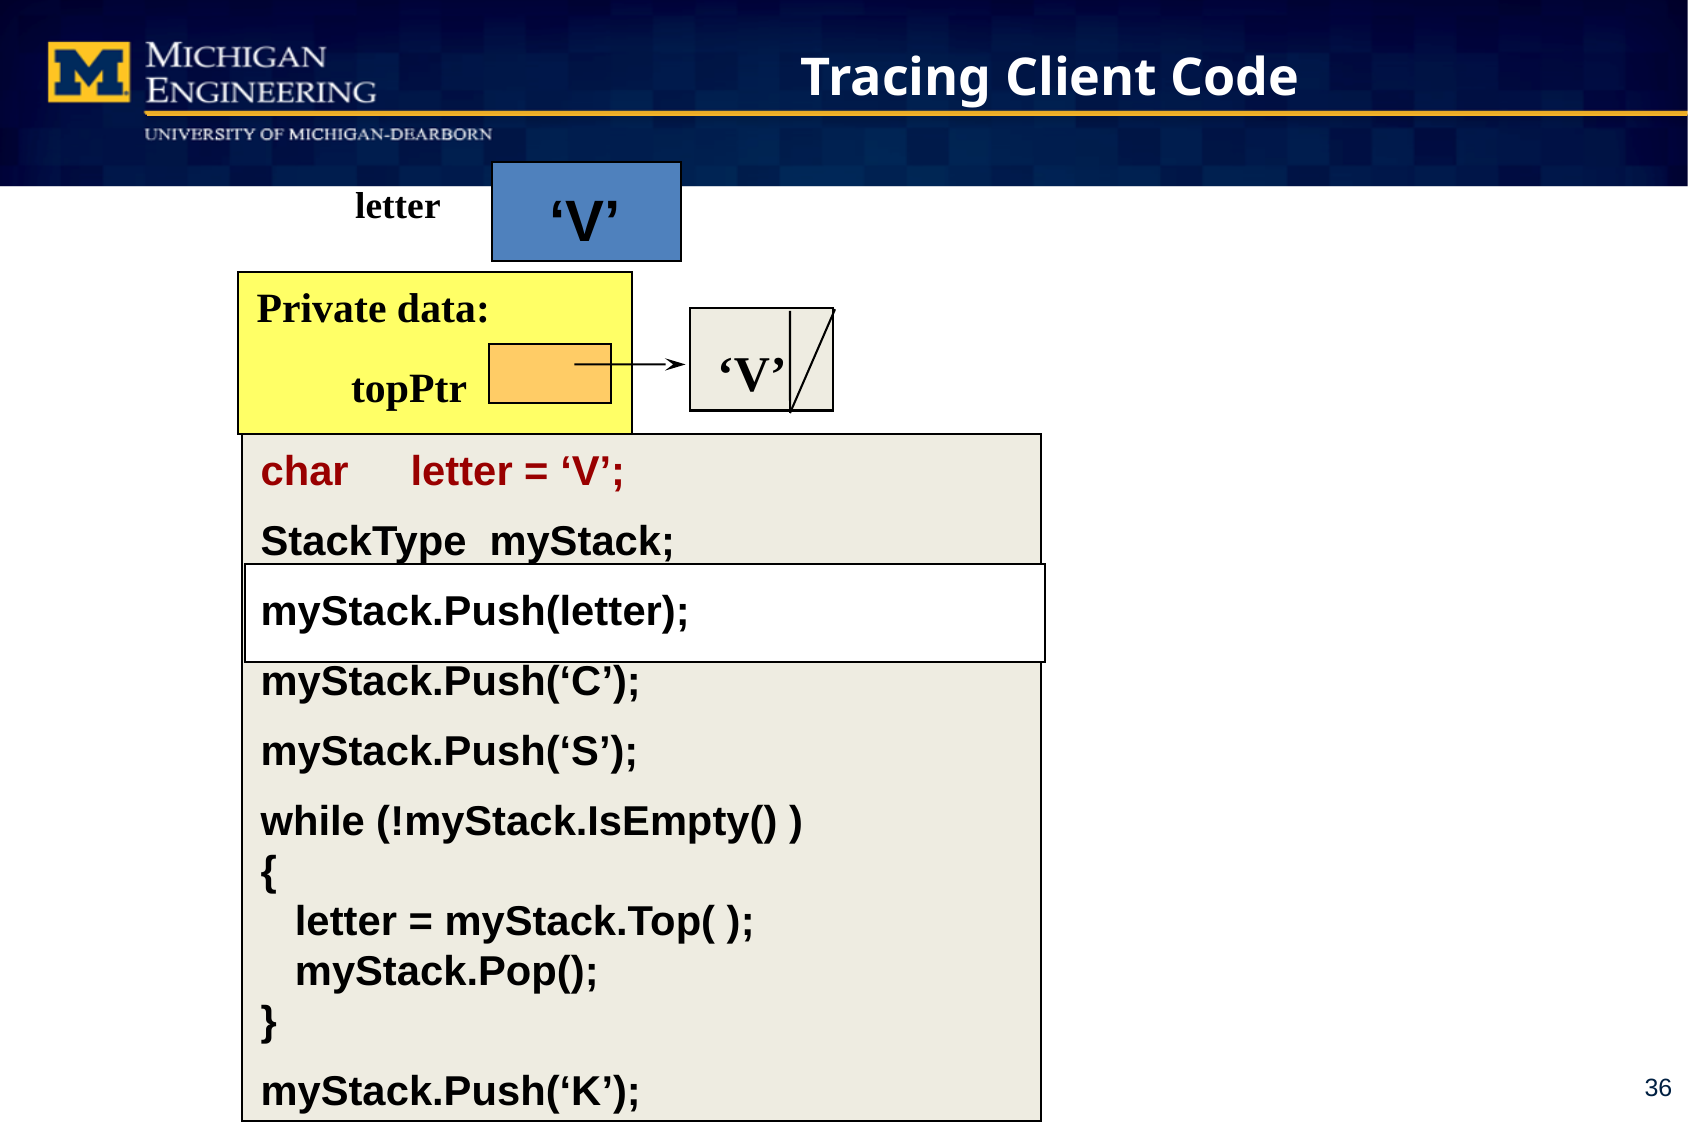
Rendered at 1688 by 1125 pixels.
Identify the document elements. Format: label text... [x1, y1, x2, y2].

text_box [238, 272, 633, 435]
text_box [689, 308, 836, 414]
text_box letter [340, 173, 457, 234]
slide_number 36 [1293, 1046, 1688, 1125]
title Tracing Client Code [432, 36, 1669, 133]
text_box ‘V’ [534, 175, 637, 261]
text_box char letter = ‘V’; StackType myStack; myStack.Push(letter); myStack.Push(‘C’); myStack.Push(‘S’); while (!myStack.IsEmpty() ) { letter = myStack.Top( ); myStack.Pop(); } myStack.Push(‘K’); [245, 436, 1038, 1122]
text_box [1038, 563, 1046, 662]
text_box [492, 162, 682, 261]
text_box [664, 358, 684, 371]
text_box [241, 434, 1042, 1122]
text_box Private data: topPtr [241, 273, 682, 434]
picture [0, 0, 1688, 1125]
